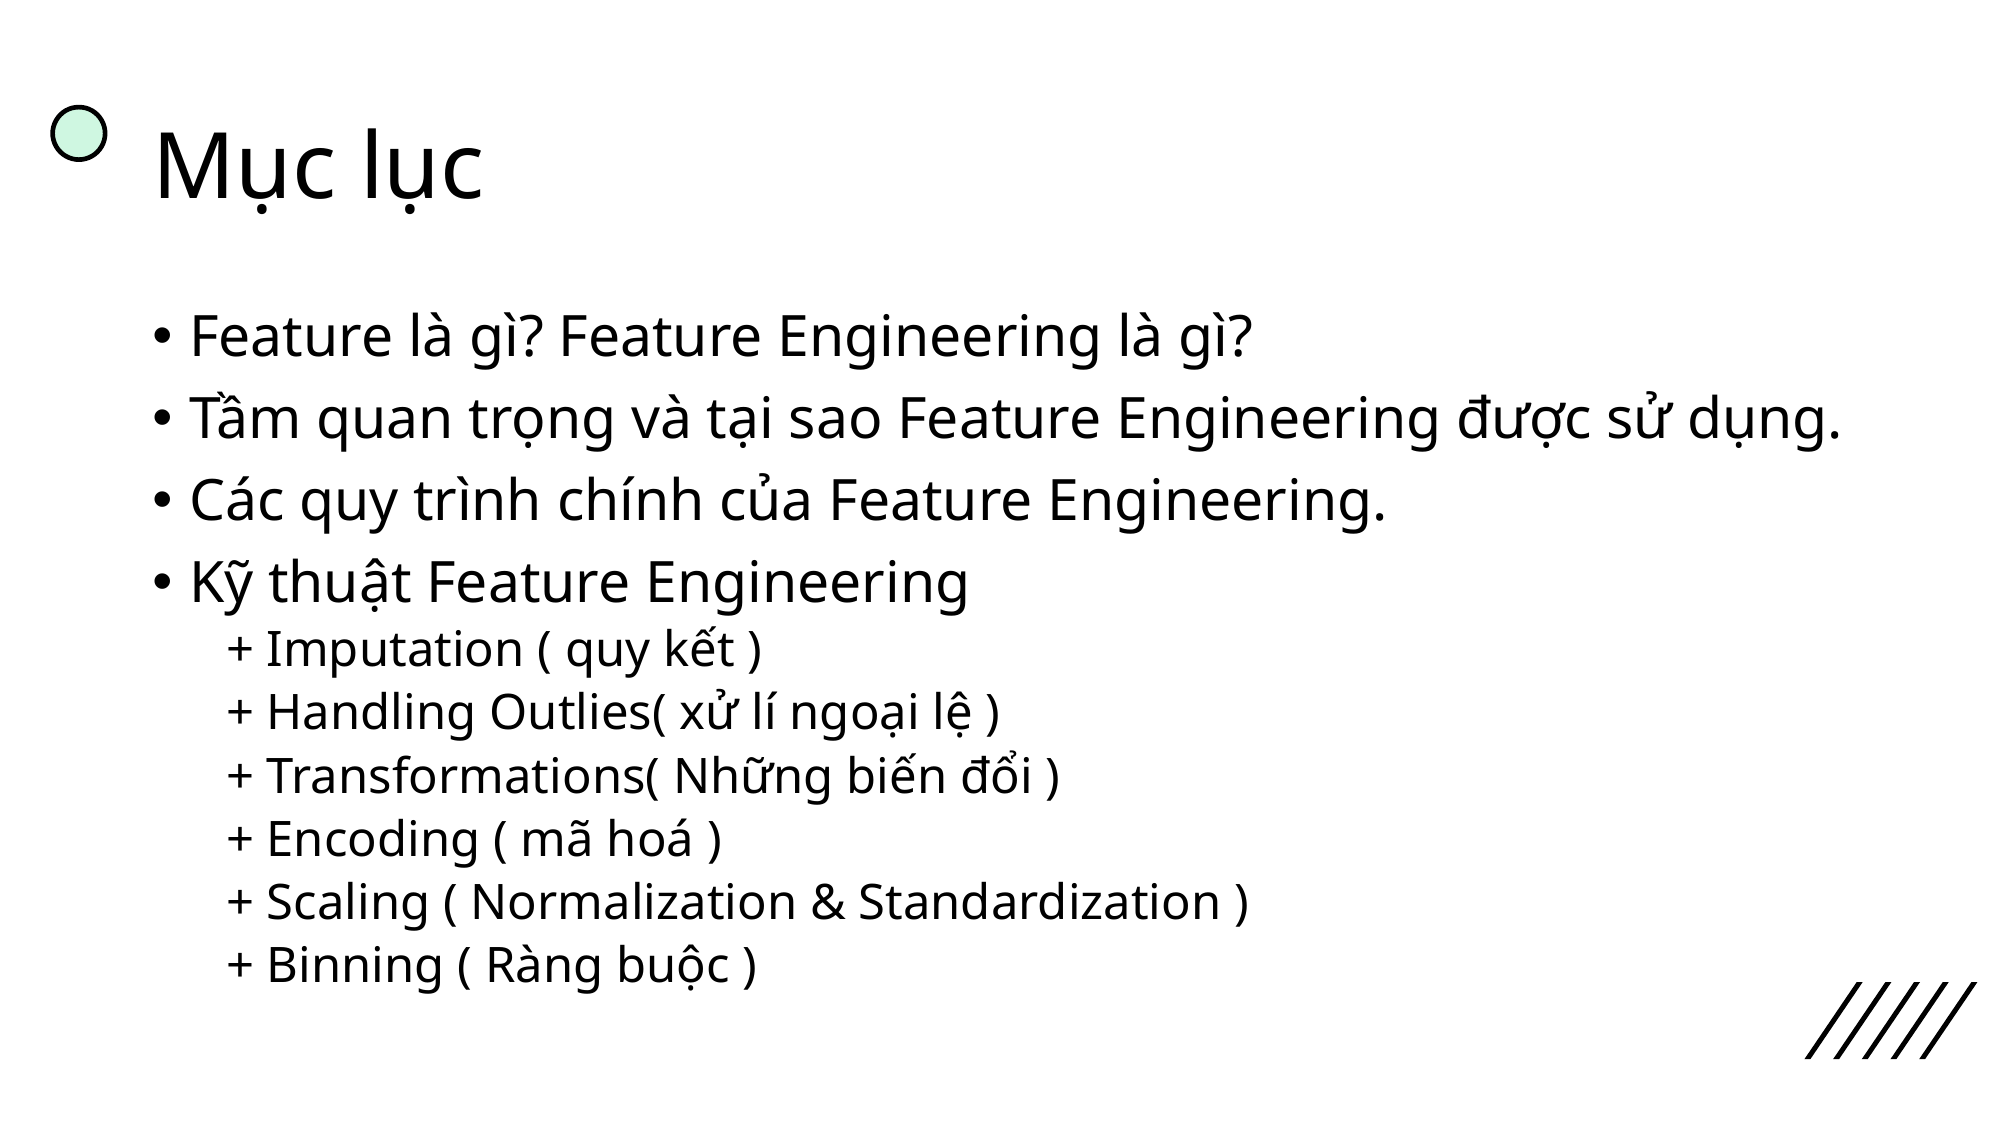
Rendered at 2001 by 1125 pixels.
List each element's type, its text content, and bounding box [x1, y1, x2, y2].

list Feature là gì? Feature Engineering là gì? Tầm quan trọng và tại sao Feature Engineering được sử dụng. Các quy trình chính của Feature Engineering. Kỹ thuật Feature Engineering + Imputation ( quy kết ) + Handling Outlies( xử lí ngoại lệ ) + Transformations( Những biến đổi ) + Encoding ( mã hoá ) + Scaling ( Normalization & Standardization ) + Binning ( Ràng buộc ) [137, 299, 1863, 1014]
title Mục lục [137, 59, 1863, 278]
